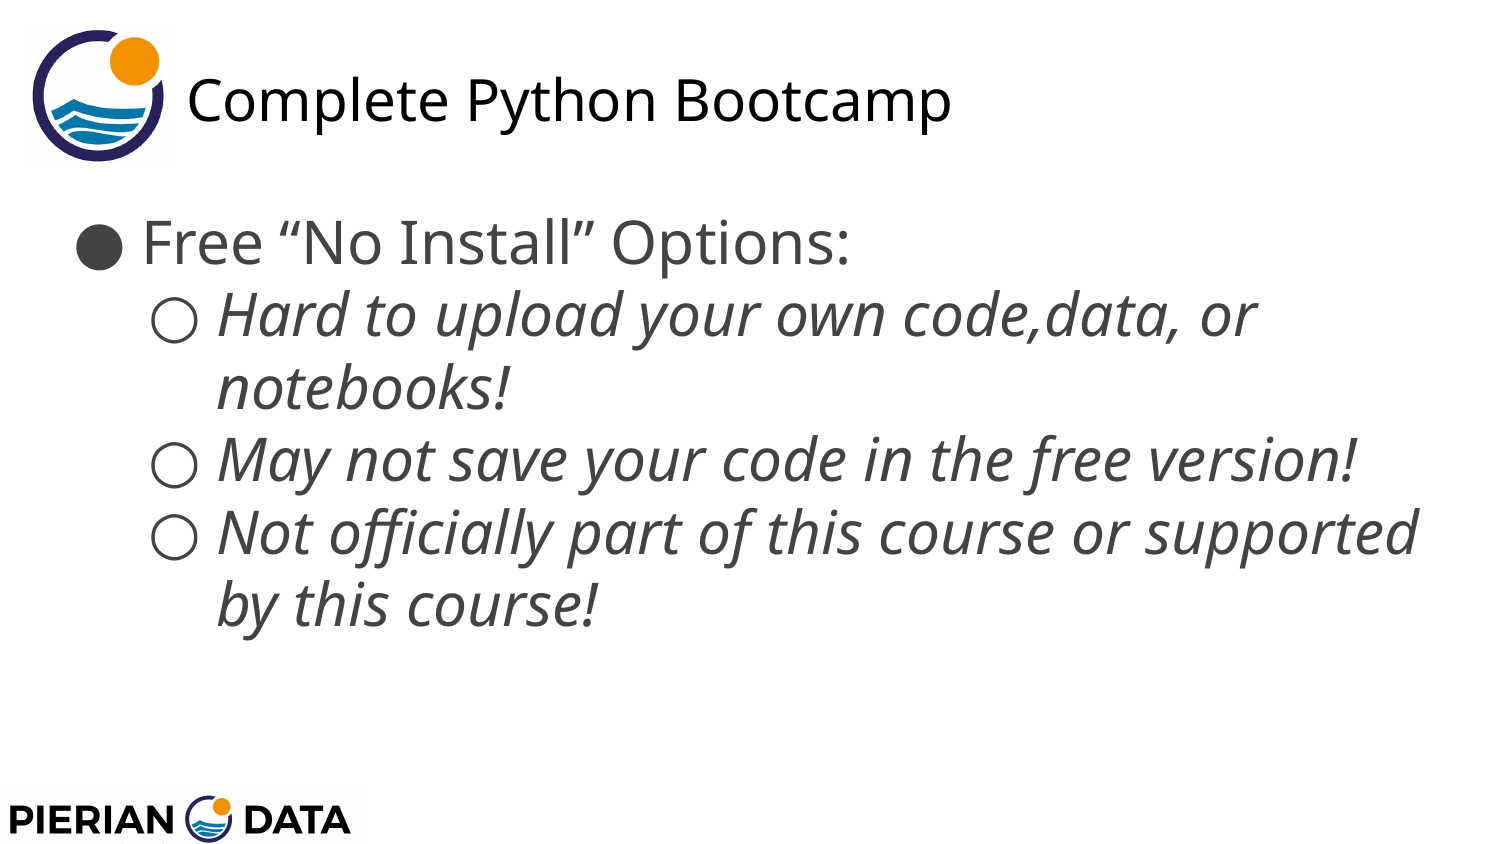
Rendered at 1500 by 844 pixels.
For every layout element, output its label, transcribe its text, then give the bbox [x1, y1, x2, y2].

picture [24, 24, 172, 167]
title Complete Python Bootcamp [176, 48, 1449, 143]
list Free “No Install” Options: Hard to upload your own code,data, or notebooks! May not save your code in the free version! Not officially part of this course or supported by this course! [51, 189, 1476, 750]
picture [0, 787, 368, 844]
